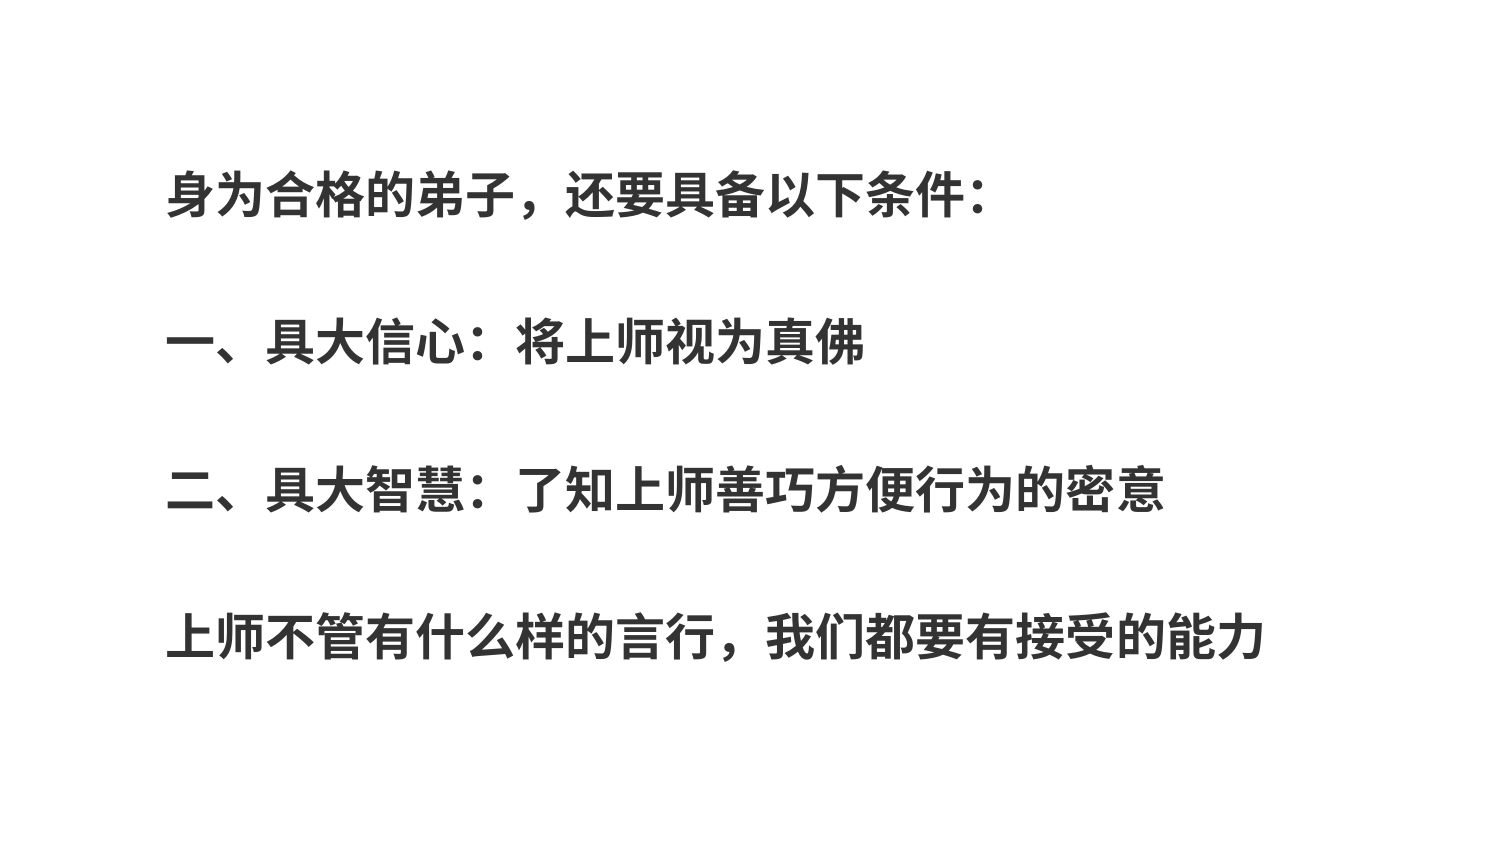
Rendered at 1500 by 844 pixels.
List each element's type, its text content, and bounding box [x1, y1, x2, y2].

text_box 身为合格的弟子，还要具备以下条件： 一、具大信心：将上师视为真佛 二、具大智慧：了知上师善巧方便行为的密意 上师不管有什么样的言行，我们都要有接受的能力 [150, 77, 1500, 791]
